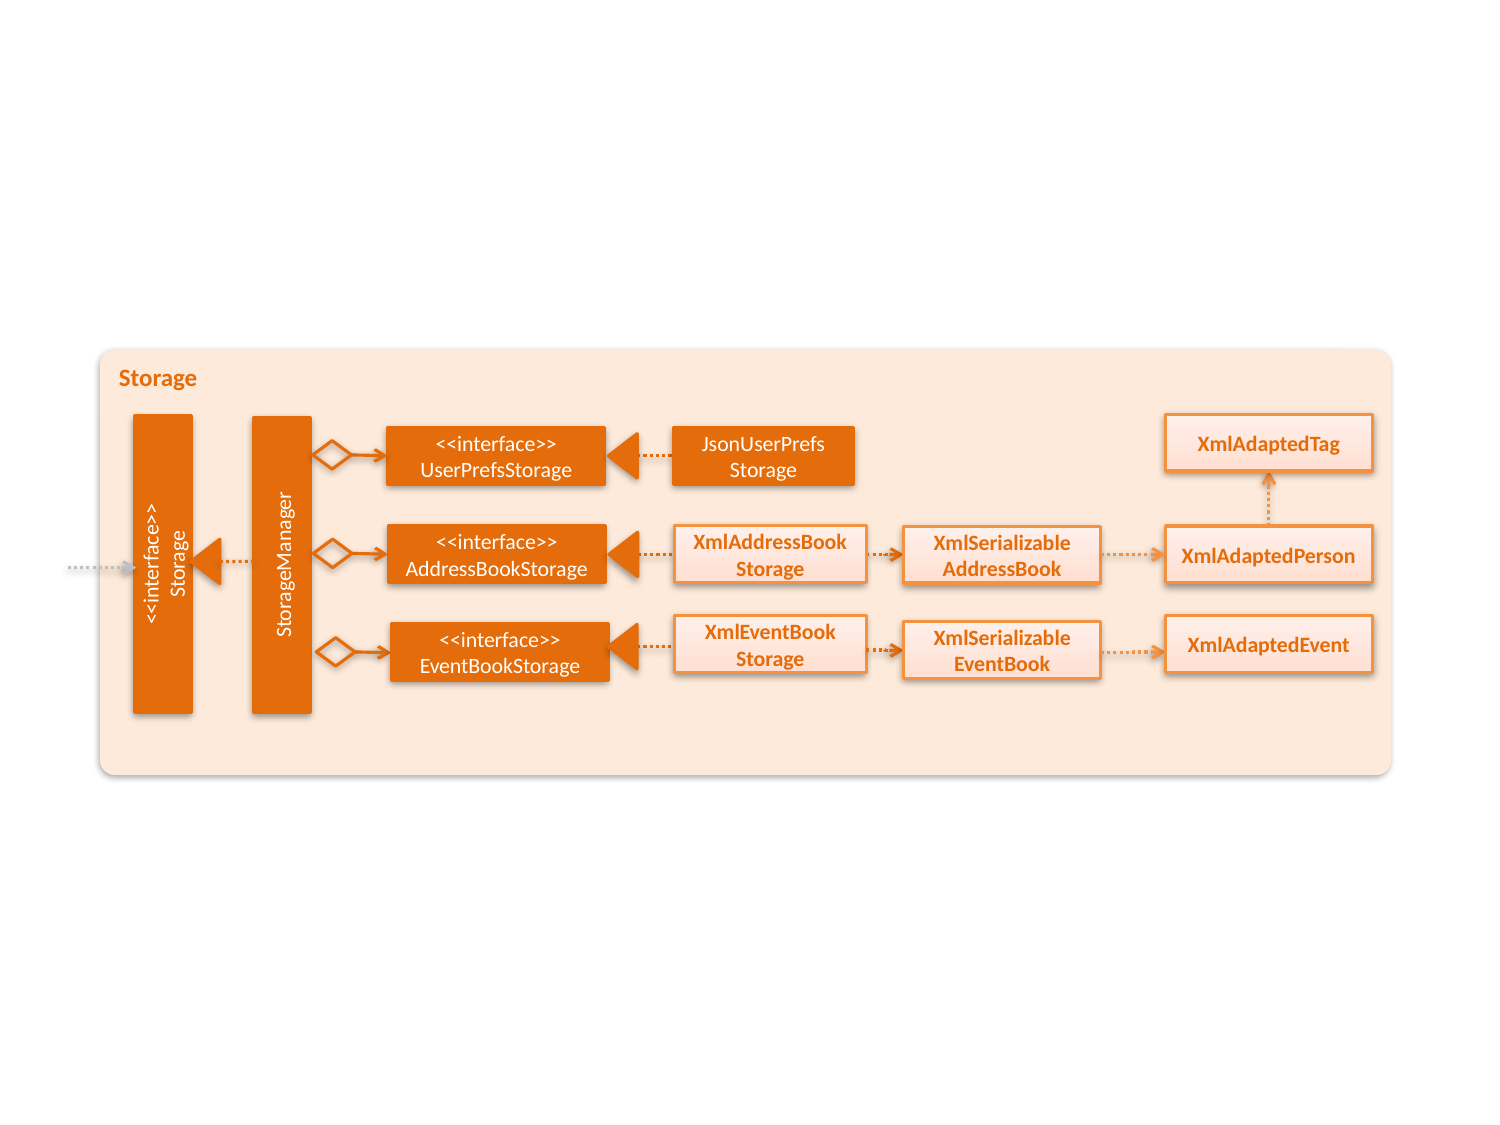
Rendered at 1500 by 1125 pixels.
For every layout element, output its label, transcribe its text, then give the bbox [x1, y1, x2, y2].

text_box <<interface>> Storage [134, 415, 192, 713]
text_box XmlSerializable EventBook [903, 621, 1101, 679]
text_box [608, 531, 639, 578]
text_box XmlAdaptedPerson [1165, 525, 1373, 584]
text_box [315, 637, 356, 667]
text_box JsonUserPrefs Storage [673, 427, 854, 485]
text_box XmlAddressBook Storage [674, 525, 867, 583]
text_box [311, 440, 352, 470]
text_box [607, 623, 638, 670]
text_box XmlAdaptedEvent [1165, 615, 1373, 673]
text_box StorageManager [253, 416, 311, 713]
text_box XmlAdaptedTag [1165, 413, 1373, 472]
text_box XmlSerializable AddressBook [903, 525, 1101, 584]
text_box [607, 433, 638, 479]
text_box <<interface>> EventBookStorage [391, 623, 609, 681]
text_box <<interface>> UserPrefsStorage [387, 427, 605, 485]
text_box <<interface>> AddressBookStorage [388, 525, 606, 583]
text_box [190, 538, 221, 585]
text_box Storage [99, 349, 1392, 776]
text_box XmlEventBook Storage [674, 615, 867, 673]
text_box [312, 538, 352, 569]
